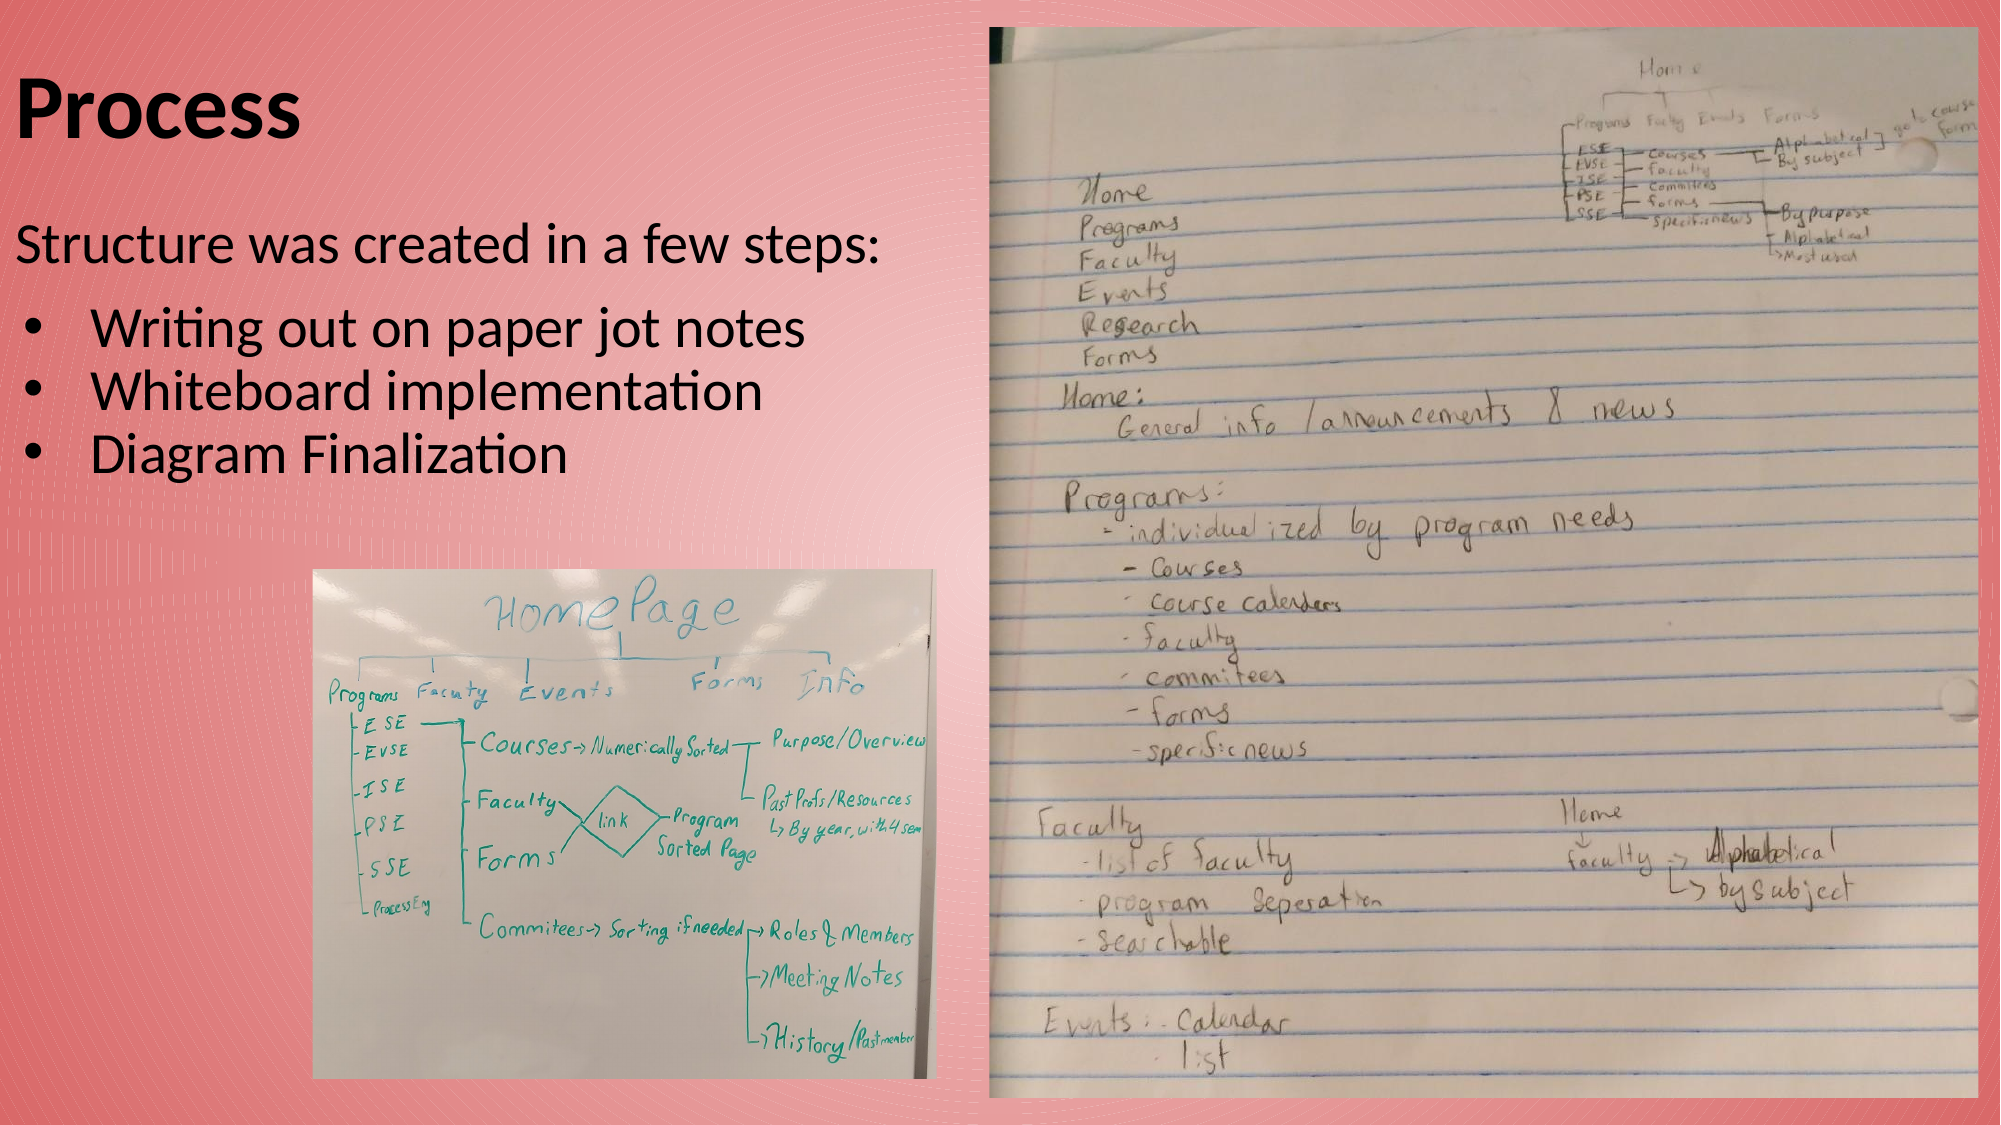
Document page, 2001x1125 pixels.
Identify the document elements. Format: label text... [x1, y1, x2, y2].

list Structure was created in a few steps: Writing out on paper jot notes Whiteboard implementation Diagram Finalization [0, 205, 983, 920]
picture [312, 569, 937, 1080]
picture [989, 27, 1979, 1098]
title Process [0, 0, 1725, 205]
